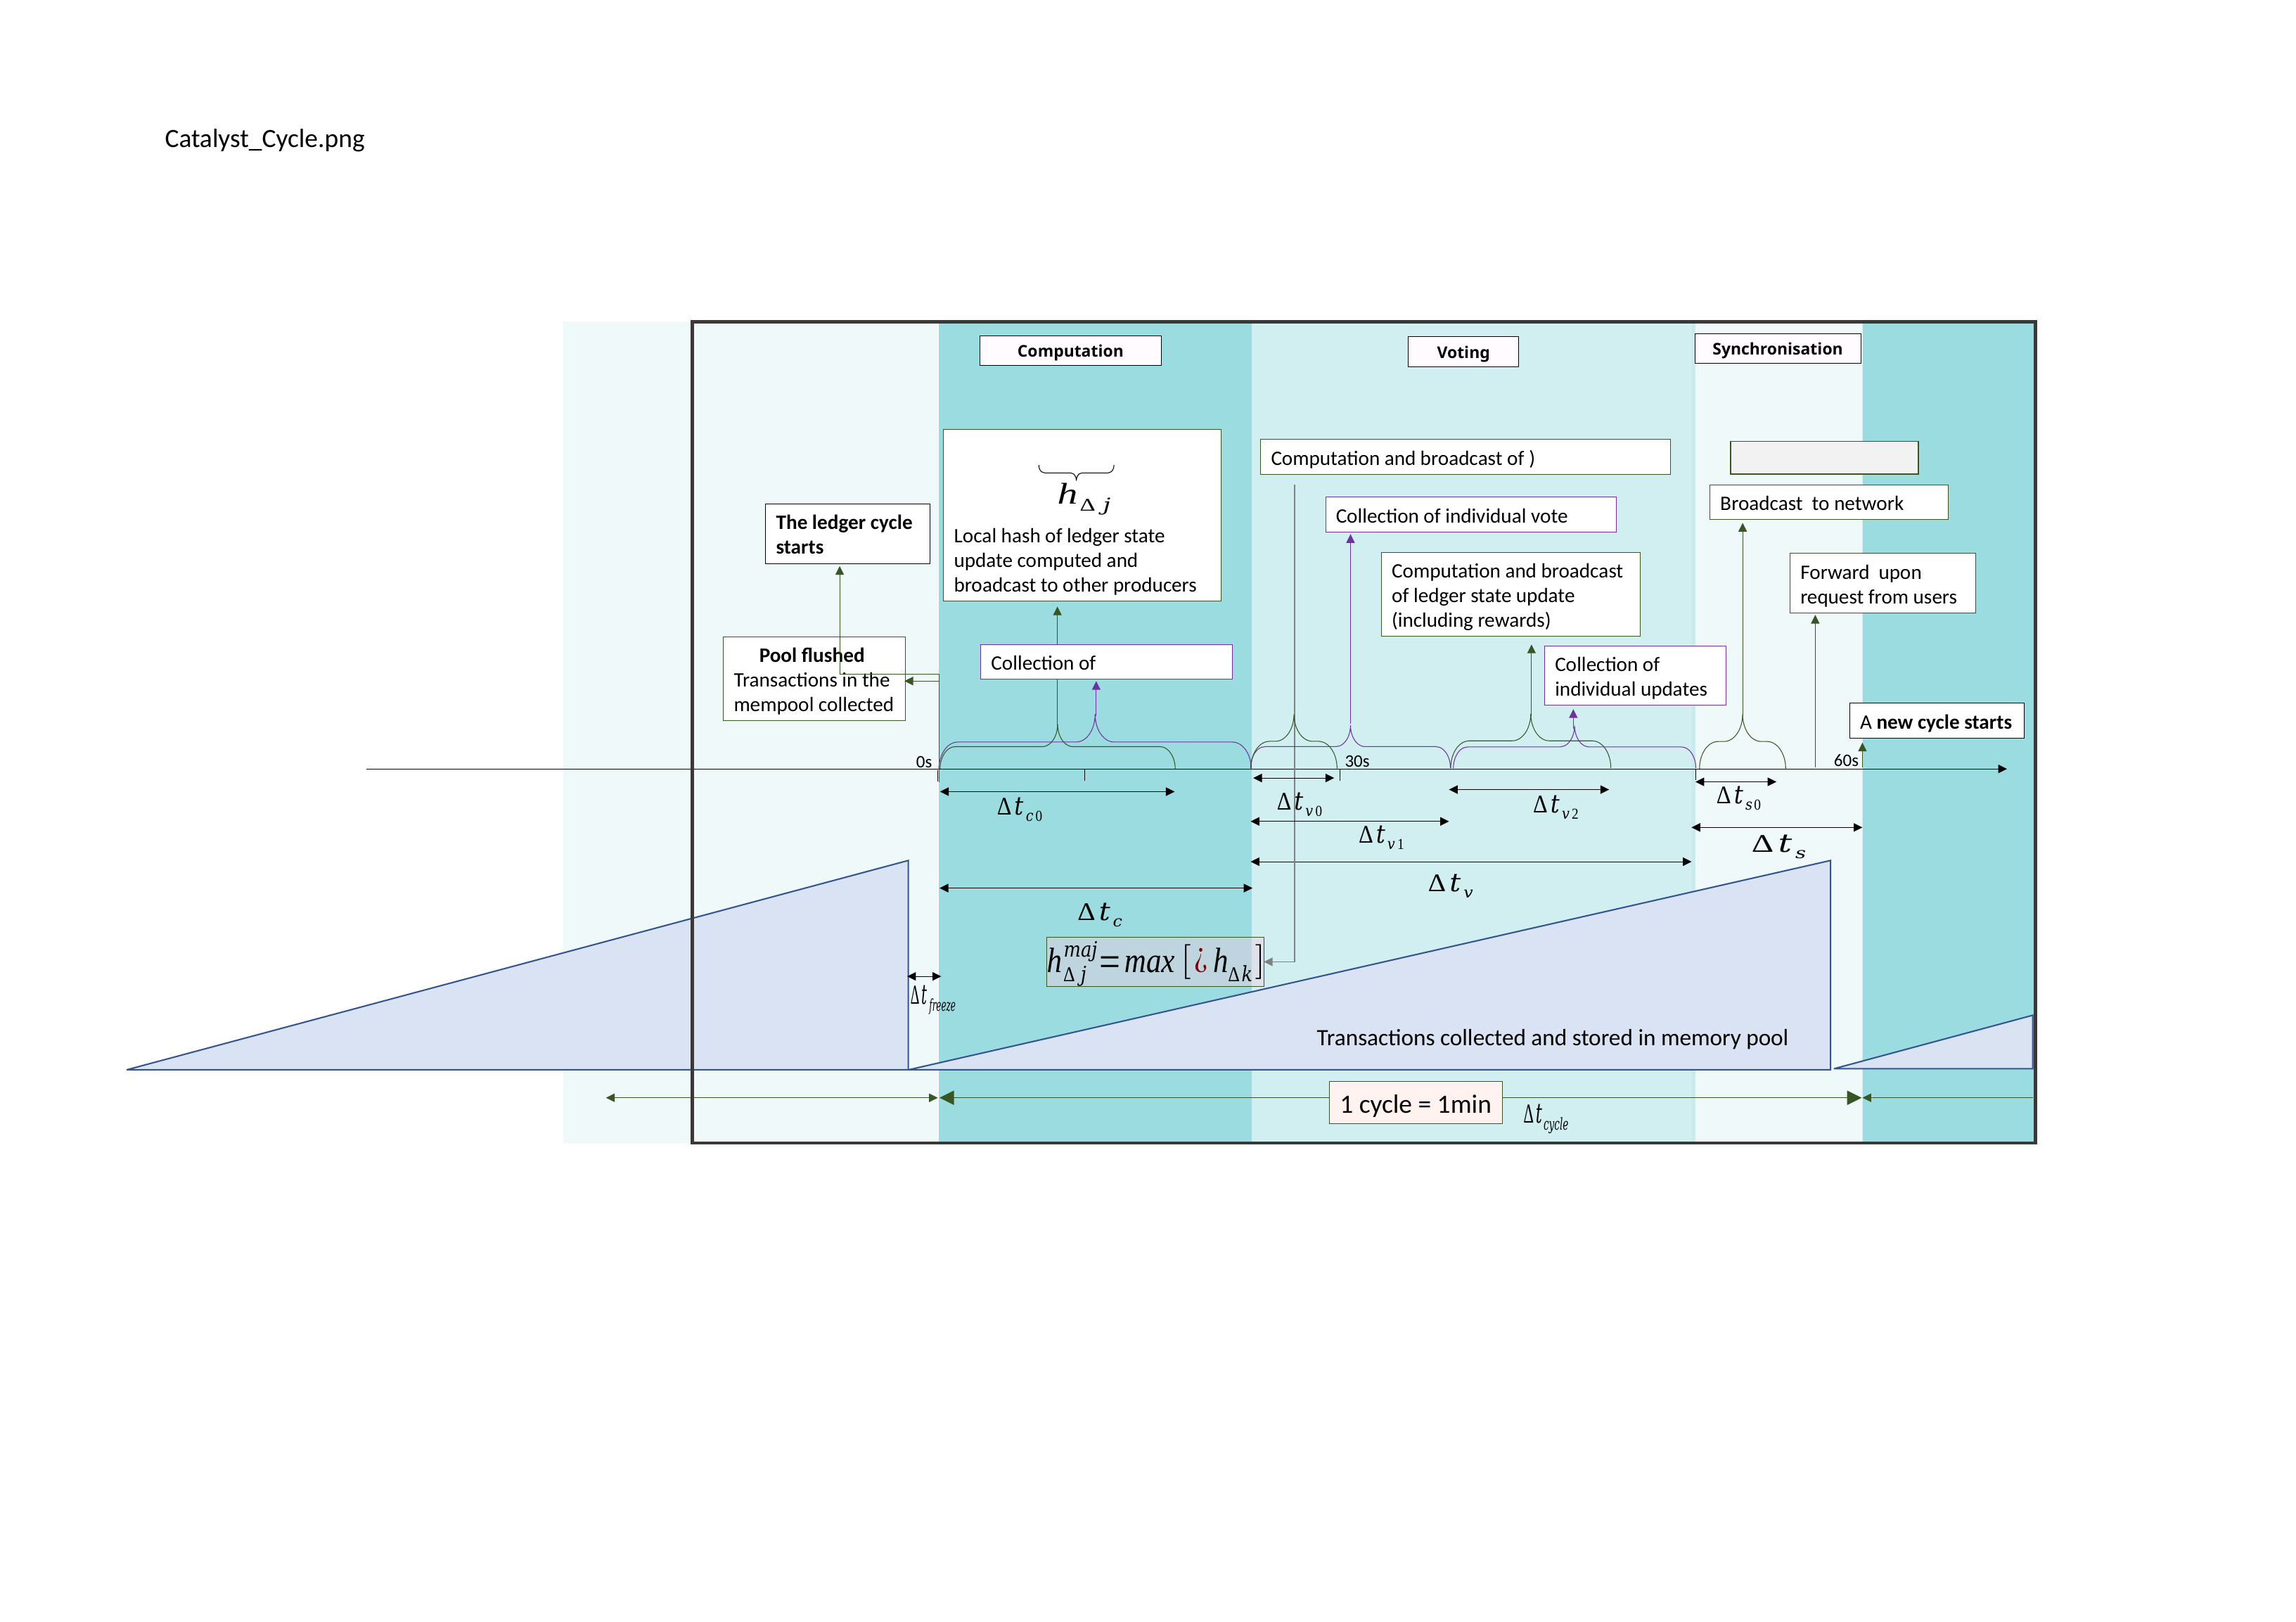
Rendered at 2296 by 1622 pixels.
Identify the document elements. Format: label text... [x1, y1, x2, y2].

text_box [563, 770, 691, 952]
text_box Catalyst_Cycle.png [154, 115, 376, 158]
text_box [781, 624, 998, 724]
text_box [1040, 708, 1518, 739]
text_box [691, 321, 2036, 1144]
text_box [1450, 713, 1570, 768]
text_box [1699, 714, 1786, 769]
text_box [563, 321, 691, 769]
text_box [1038, 465, 1115, 481]
text_box [126, 917, 691, 1071]
text_box [1453, 725, 1697, 769]
text_box [1250, 739, 1338, 769]
text_box Computation [980, 336, 1162, 366]
text_box [938, 739, 1251, 769]
text_box [1330, 739, 1451, 768]
text_box Collection of individual updates [1544, 646, 1726, 705]
text_box The ledger cycle starts [765, 504, 930, 564]
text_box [873, 712, 970, 747]
text_box [1579, 740, 1604, 746]
text_box [563, 1071, 939, 1144]
